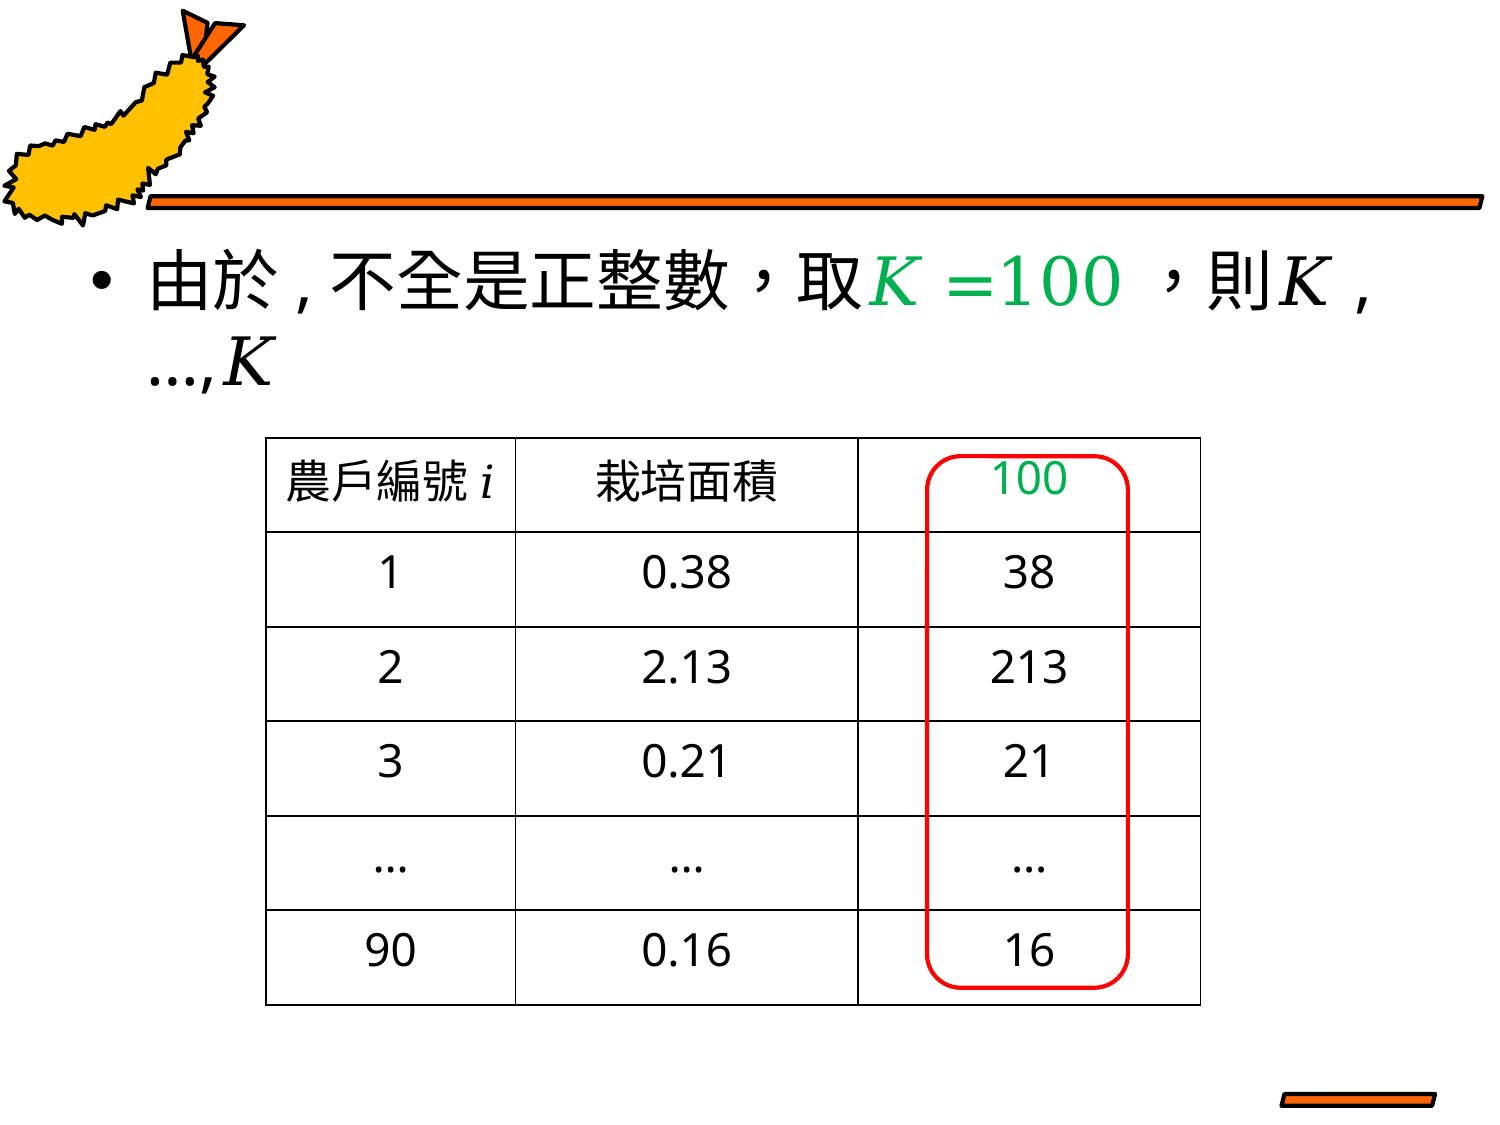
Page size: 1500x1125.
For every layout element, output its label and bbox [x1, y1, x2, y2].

text_box [924, 454, 1130, 990]
